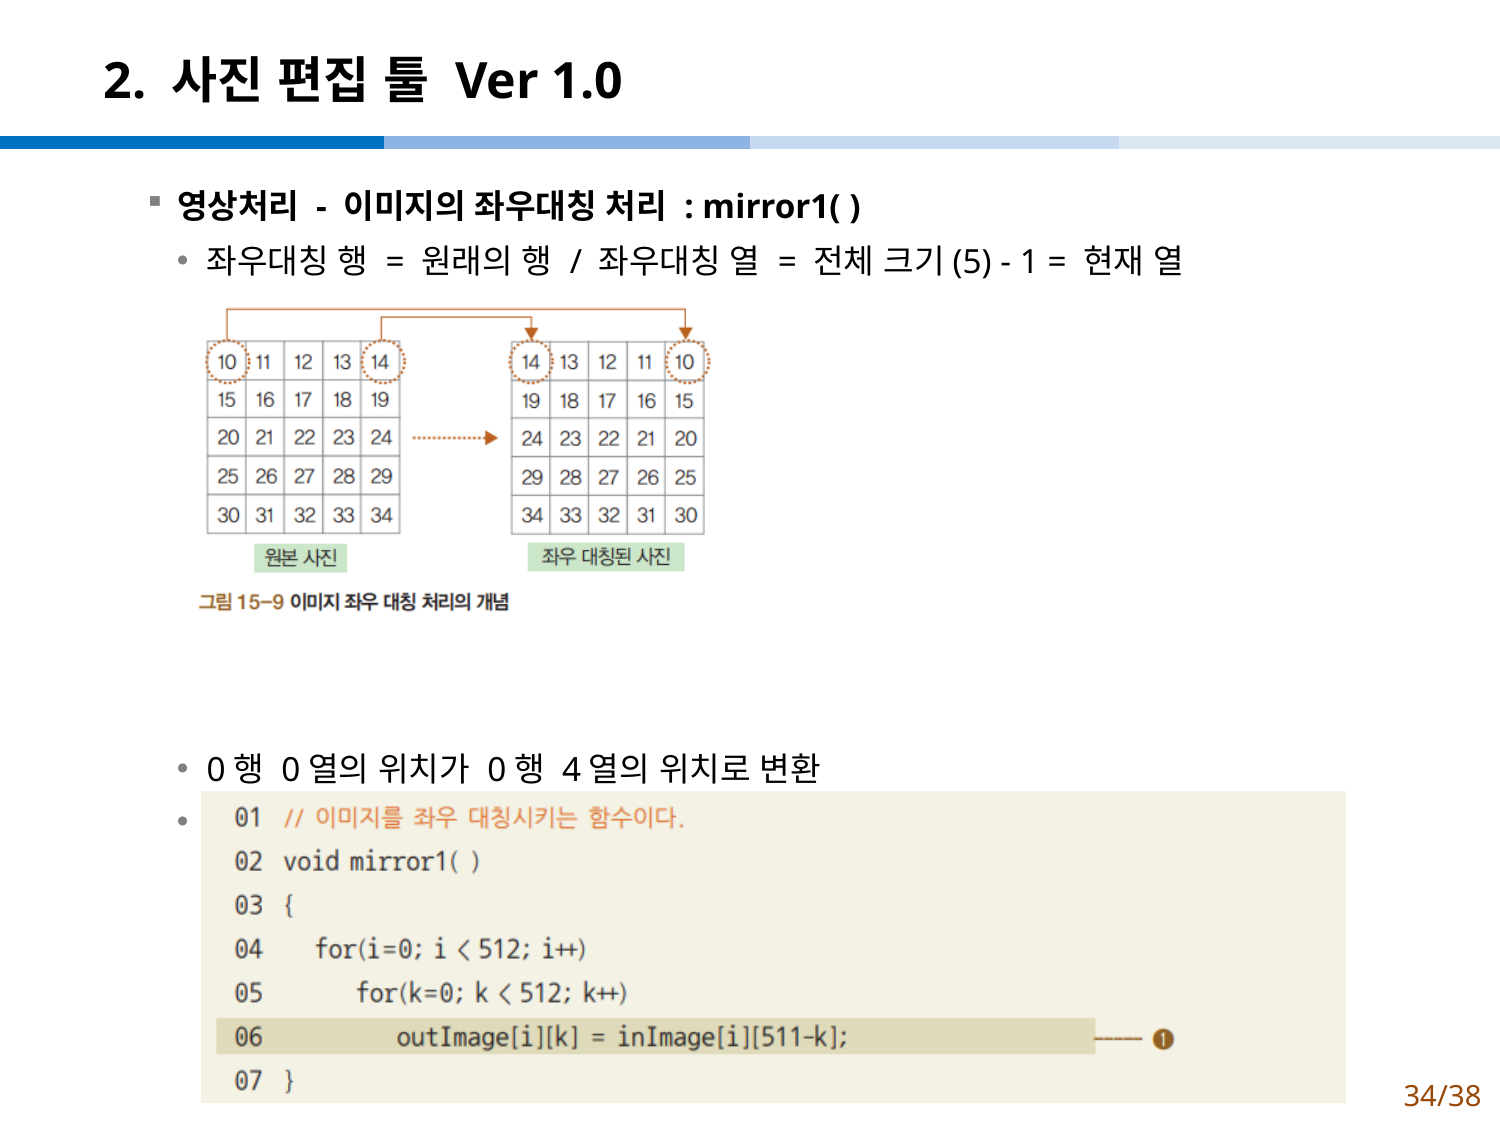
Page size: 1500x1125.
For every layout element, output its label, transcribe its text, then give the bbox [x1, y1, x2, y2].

picture [201, 791, 1346, 1103]
picture [194, 302, 751, 618]
title 2. 사진 편집 툴 Ver 1.0 [88, 32, 1330, 124]
list 영상처리 - 이미지의 좌우대칭 처리 : mirror1( ) 좌우대칭 행 = 원래의 행 / 좌우대칭 열 = 전체 크기(5) - 1 = 현재 열 0행 0열의 위치가 0행 4열의 위치로 변환 행은 원래의 행과 동일하고 열만 ‘전체 열 크기–1–현재 열’로 계산하면 됨 [88, 177, 1459, 1077]
